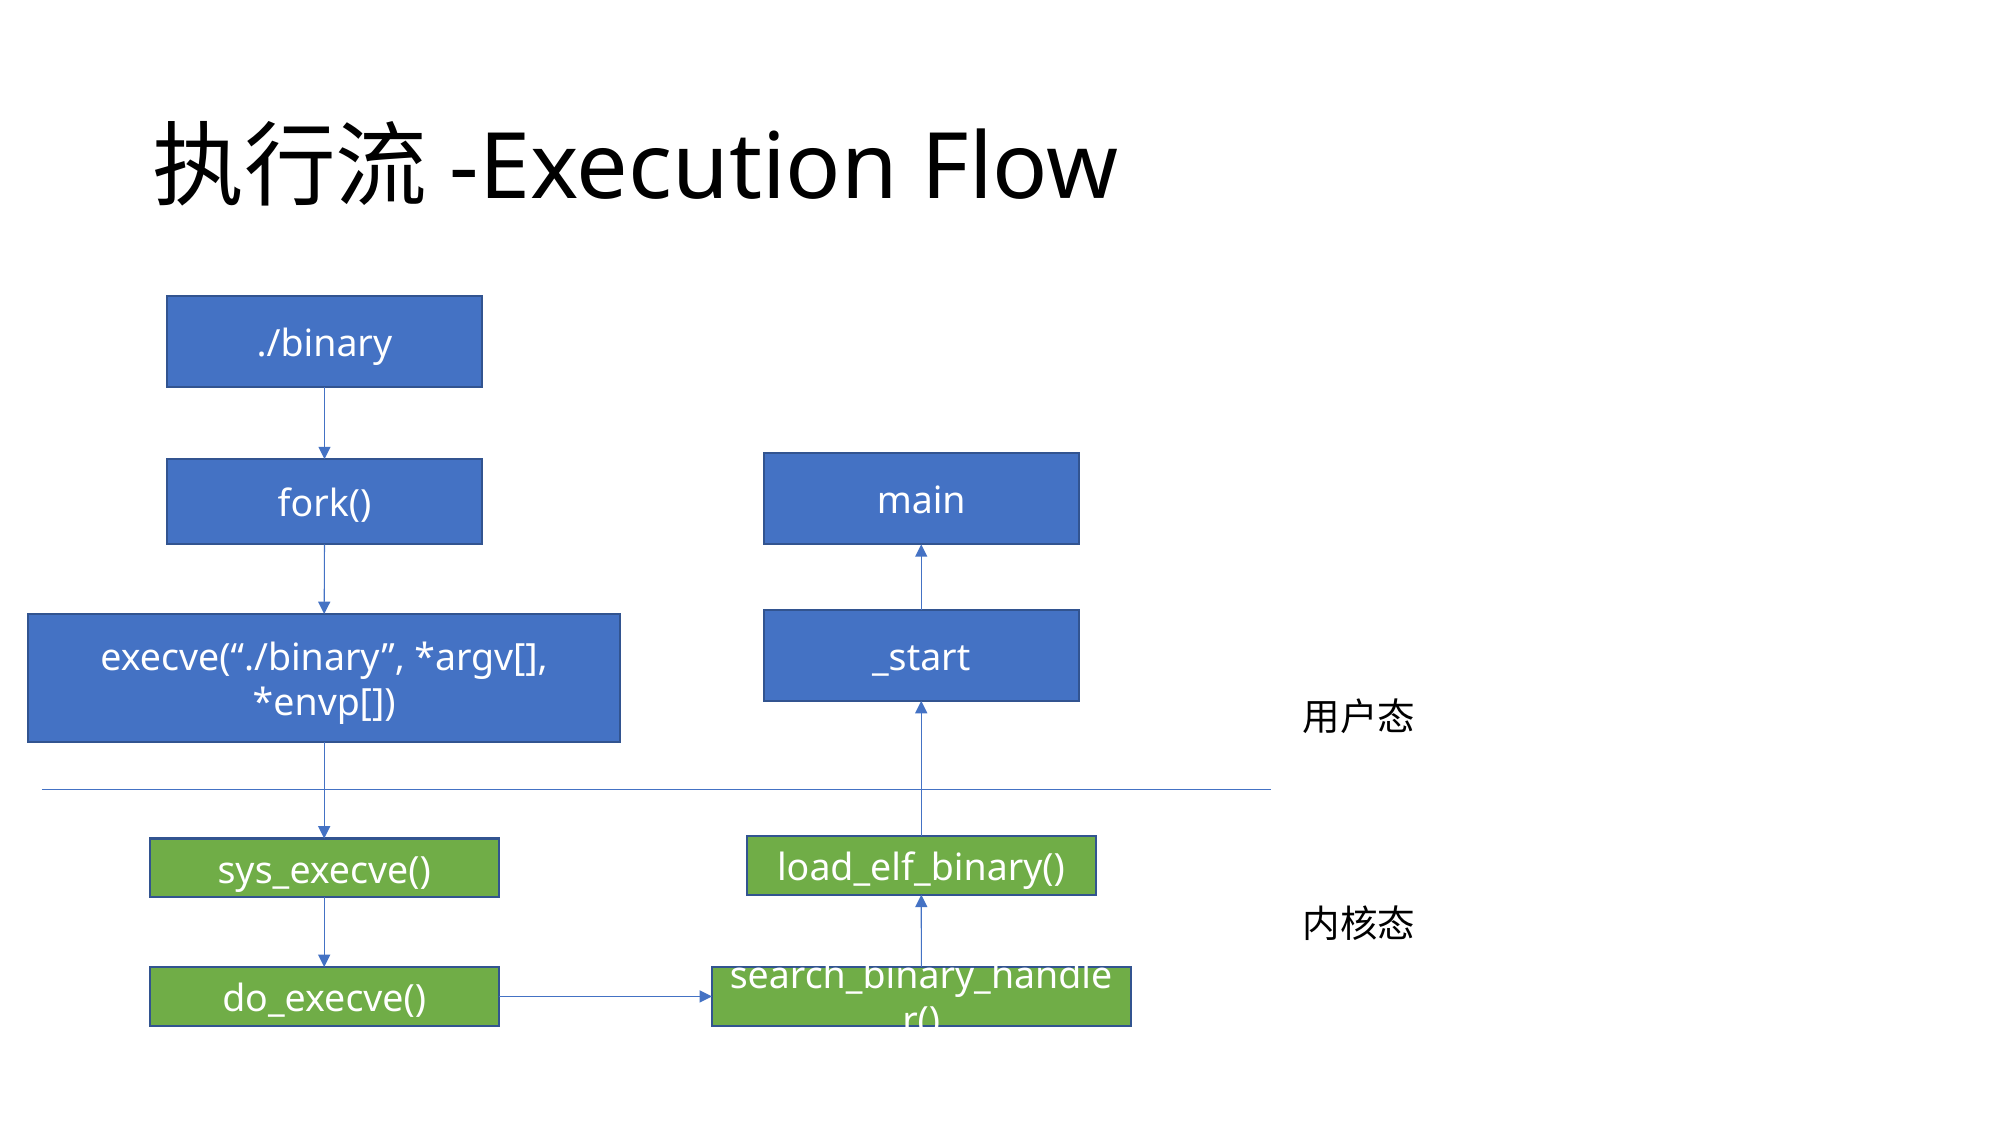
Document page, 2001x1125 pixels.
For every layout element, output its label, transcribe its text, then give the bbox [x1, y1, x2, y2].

text_box ./binary [166, 295, 483, 388]
text_box 用户态 [1287, 685, 1430, 746]
text_box 内核态 [1287, 892, 1430, 953]
text_box execve(“./binary”, *argv[], *envp[]) [27, 613, 621, 743]
text_box fork() [166, 458, 483, 545]
text_box do_execve() [149, 966, 500, 1027]
title 执行流-Execution Flow [137, 59, 1863, 278]
text_box load_elf_binary() [746, 835, 1097, 896]
text_box search_binary_handler() [711, 966, 1132, 1027]
text_box sys_execve() [149, 837, 500, 898]
text_box _start [763, 609, 1080, 702]
text_box main [763, 452, 1080, 545]
